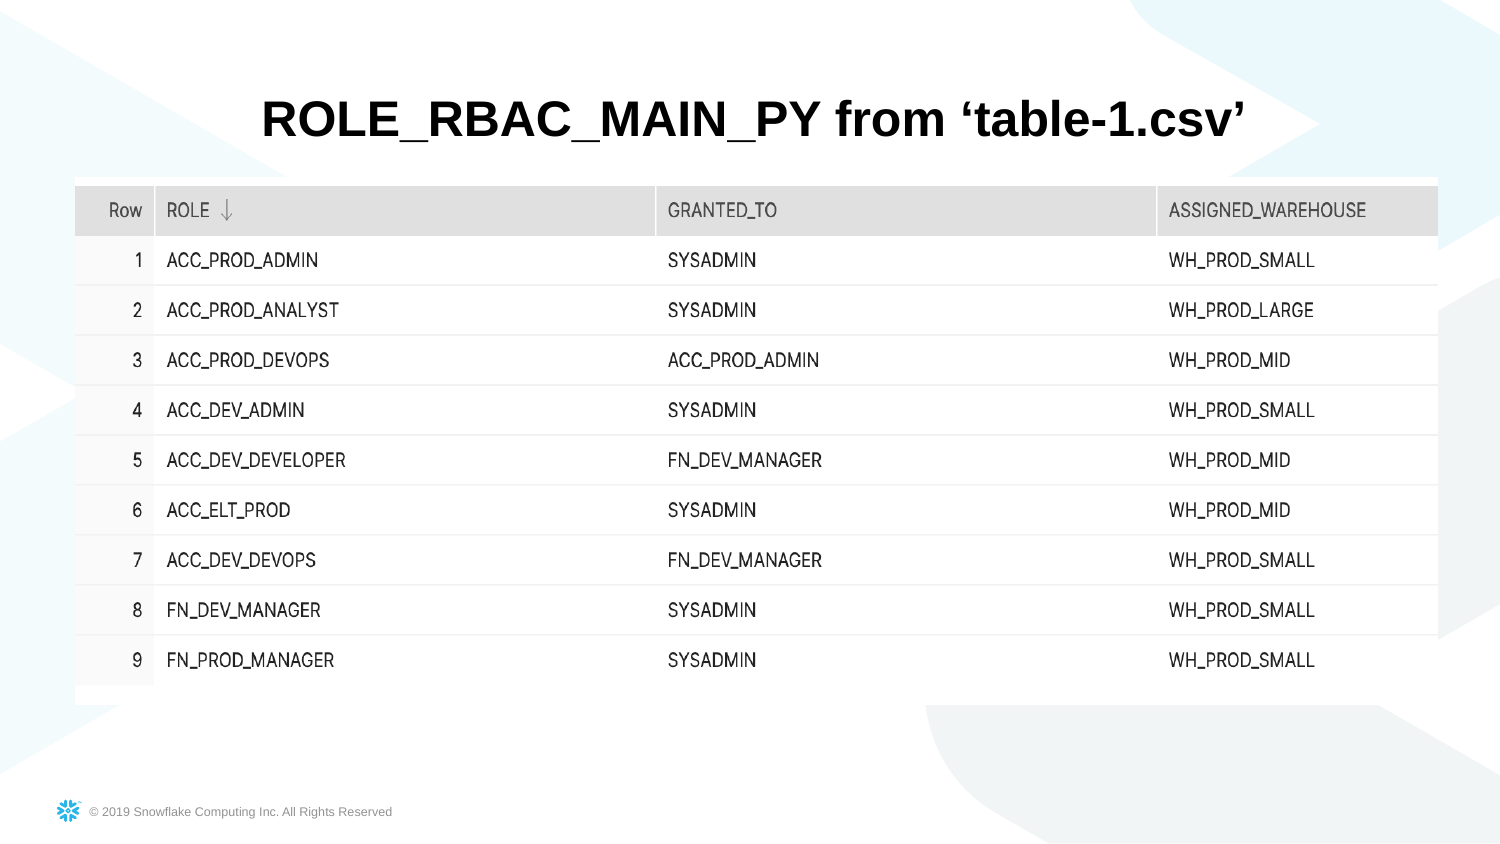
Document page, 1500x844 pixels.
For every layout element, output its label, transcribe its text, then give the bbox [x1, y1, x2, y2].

list ROLE_RBAC_MAIN_PY from ‘table-1.csv’ [49, 63, 1459, 153]
picture [74, 176, 1438, 705]
